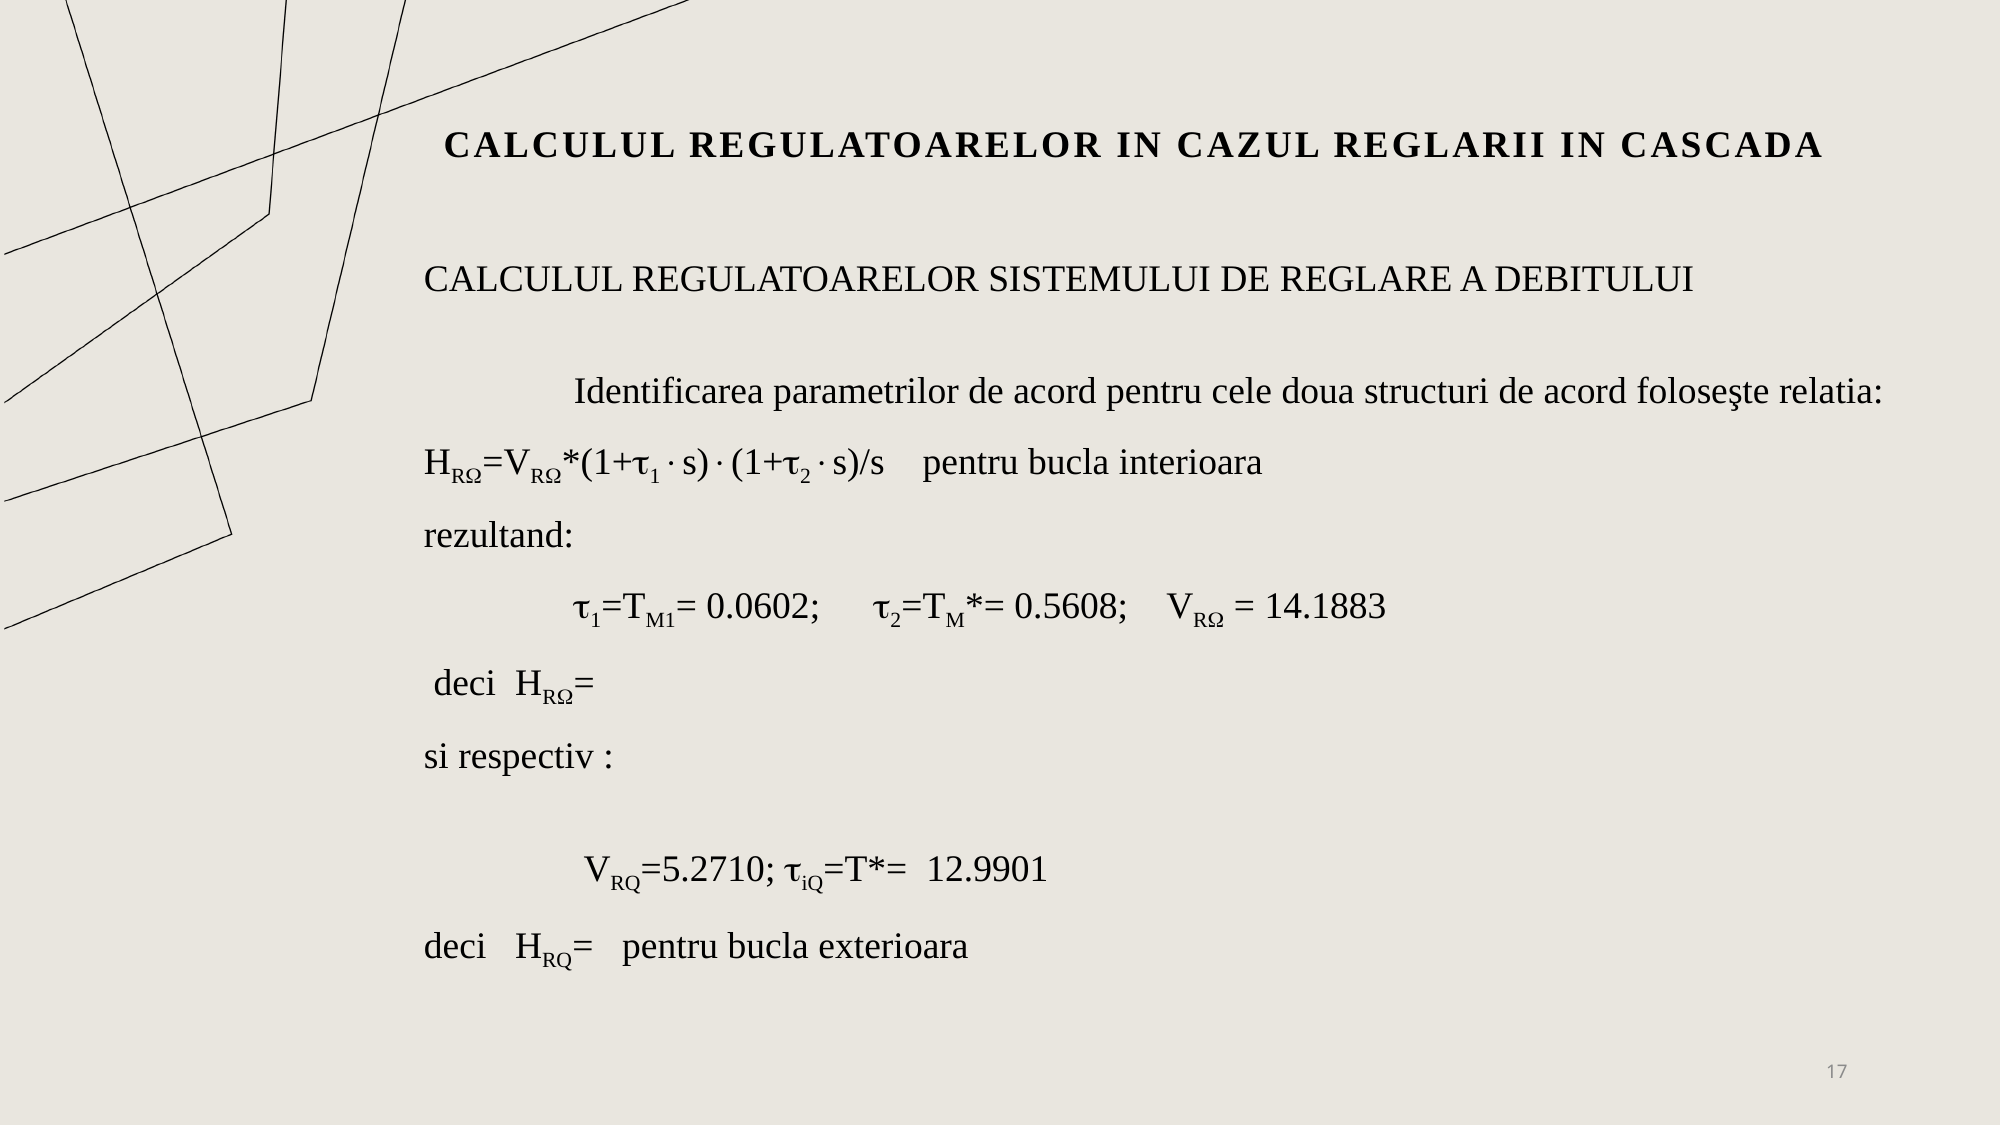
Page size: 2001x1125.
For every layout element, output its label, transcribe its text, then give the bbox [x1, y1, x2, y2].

slide_number 17 [1412, 1042, 1863, 1103]
picture [4, 0, 721, 642]
title CALCULUL REGULATOARELOR IN CAZUL REGLARII IN CASCADA [428, 22, 1863, 240]
picture [711, 595, 720, 617]
